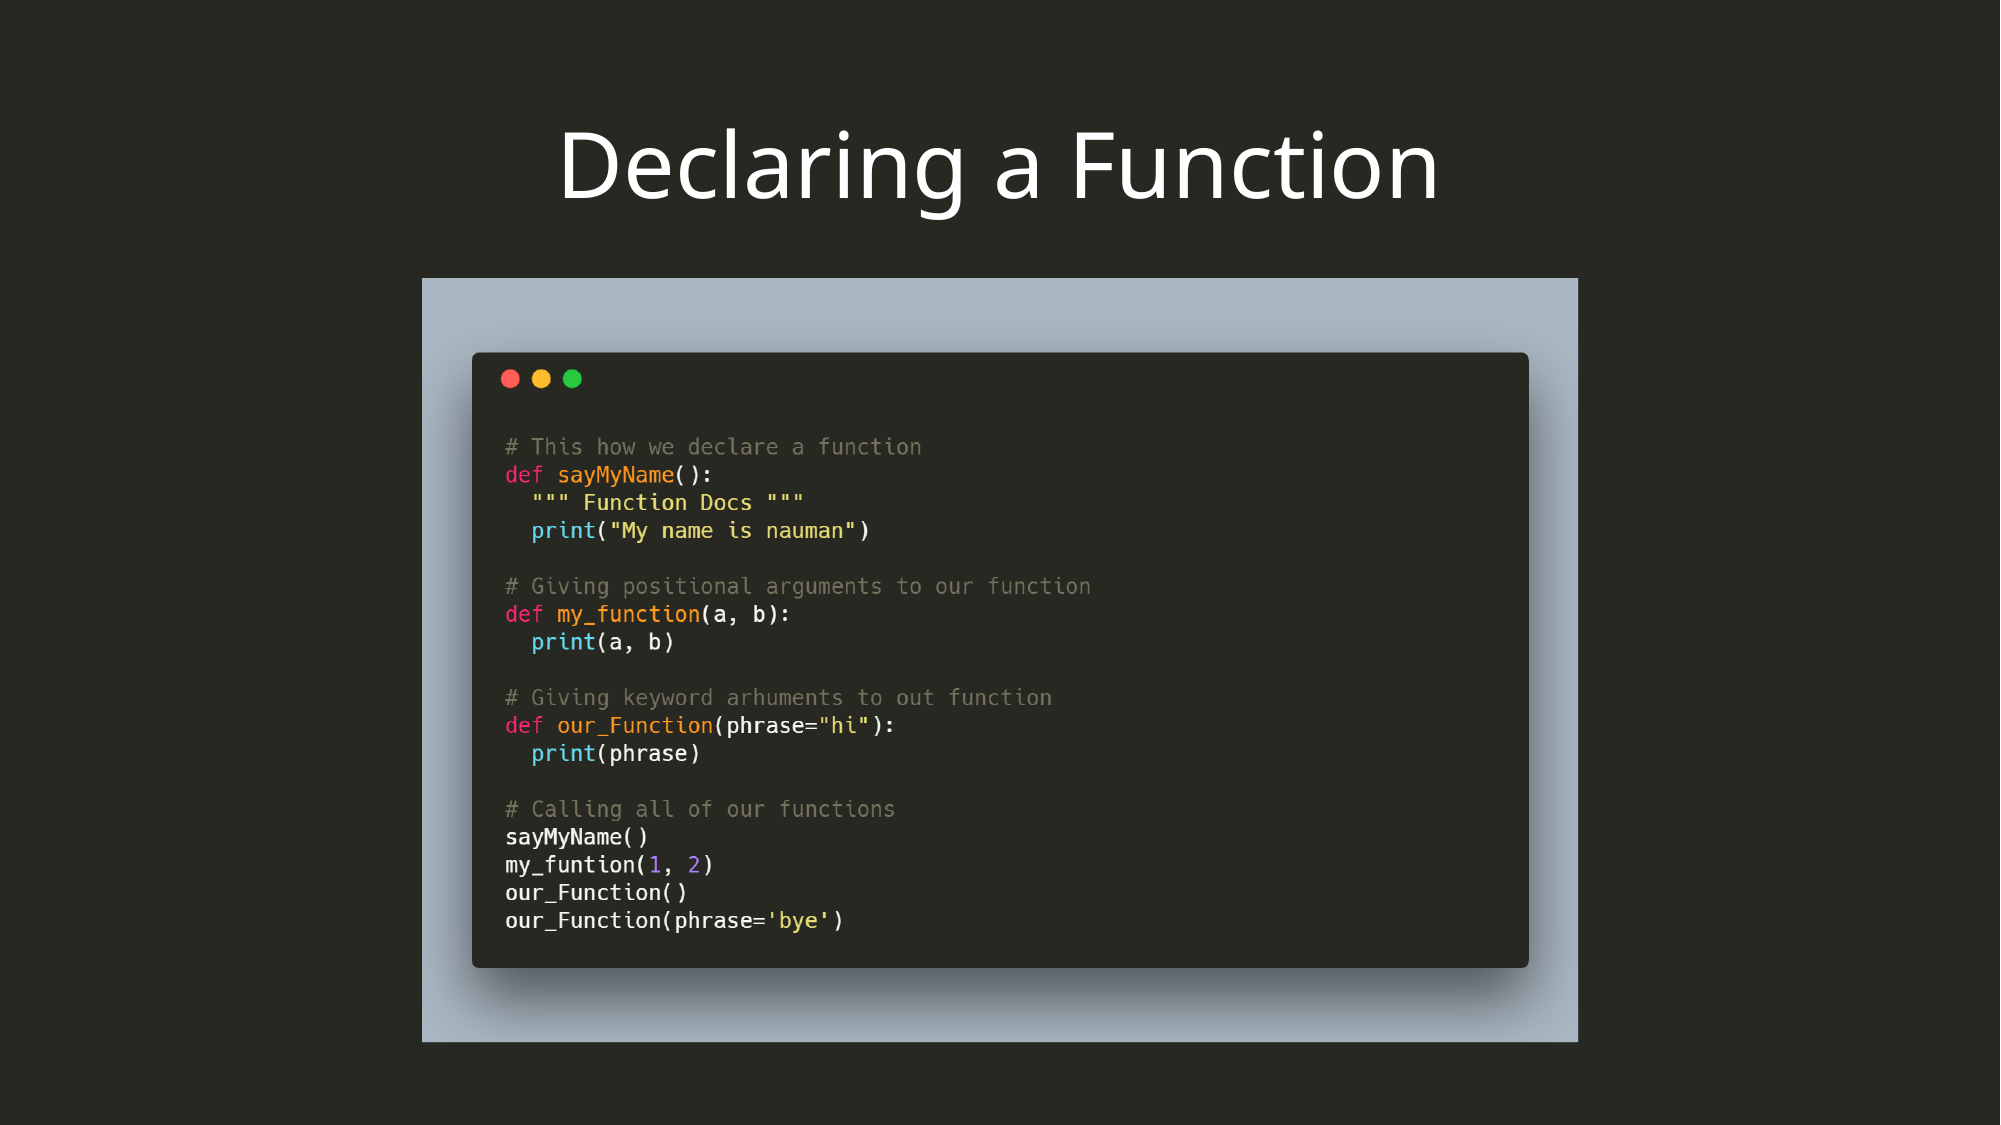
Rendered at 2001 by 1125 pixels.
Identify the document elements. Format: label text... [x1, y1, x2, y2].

title Declaring a Function [137, 59, 1863, 278]
picture [421, 277, 1579, 1043]
